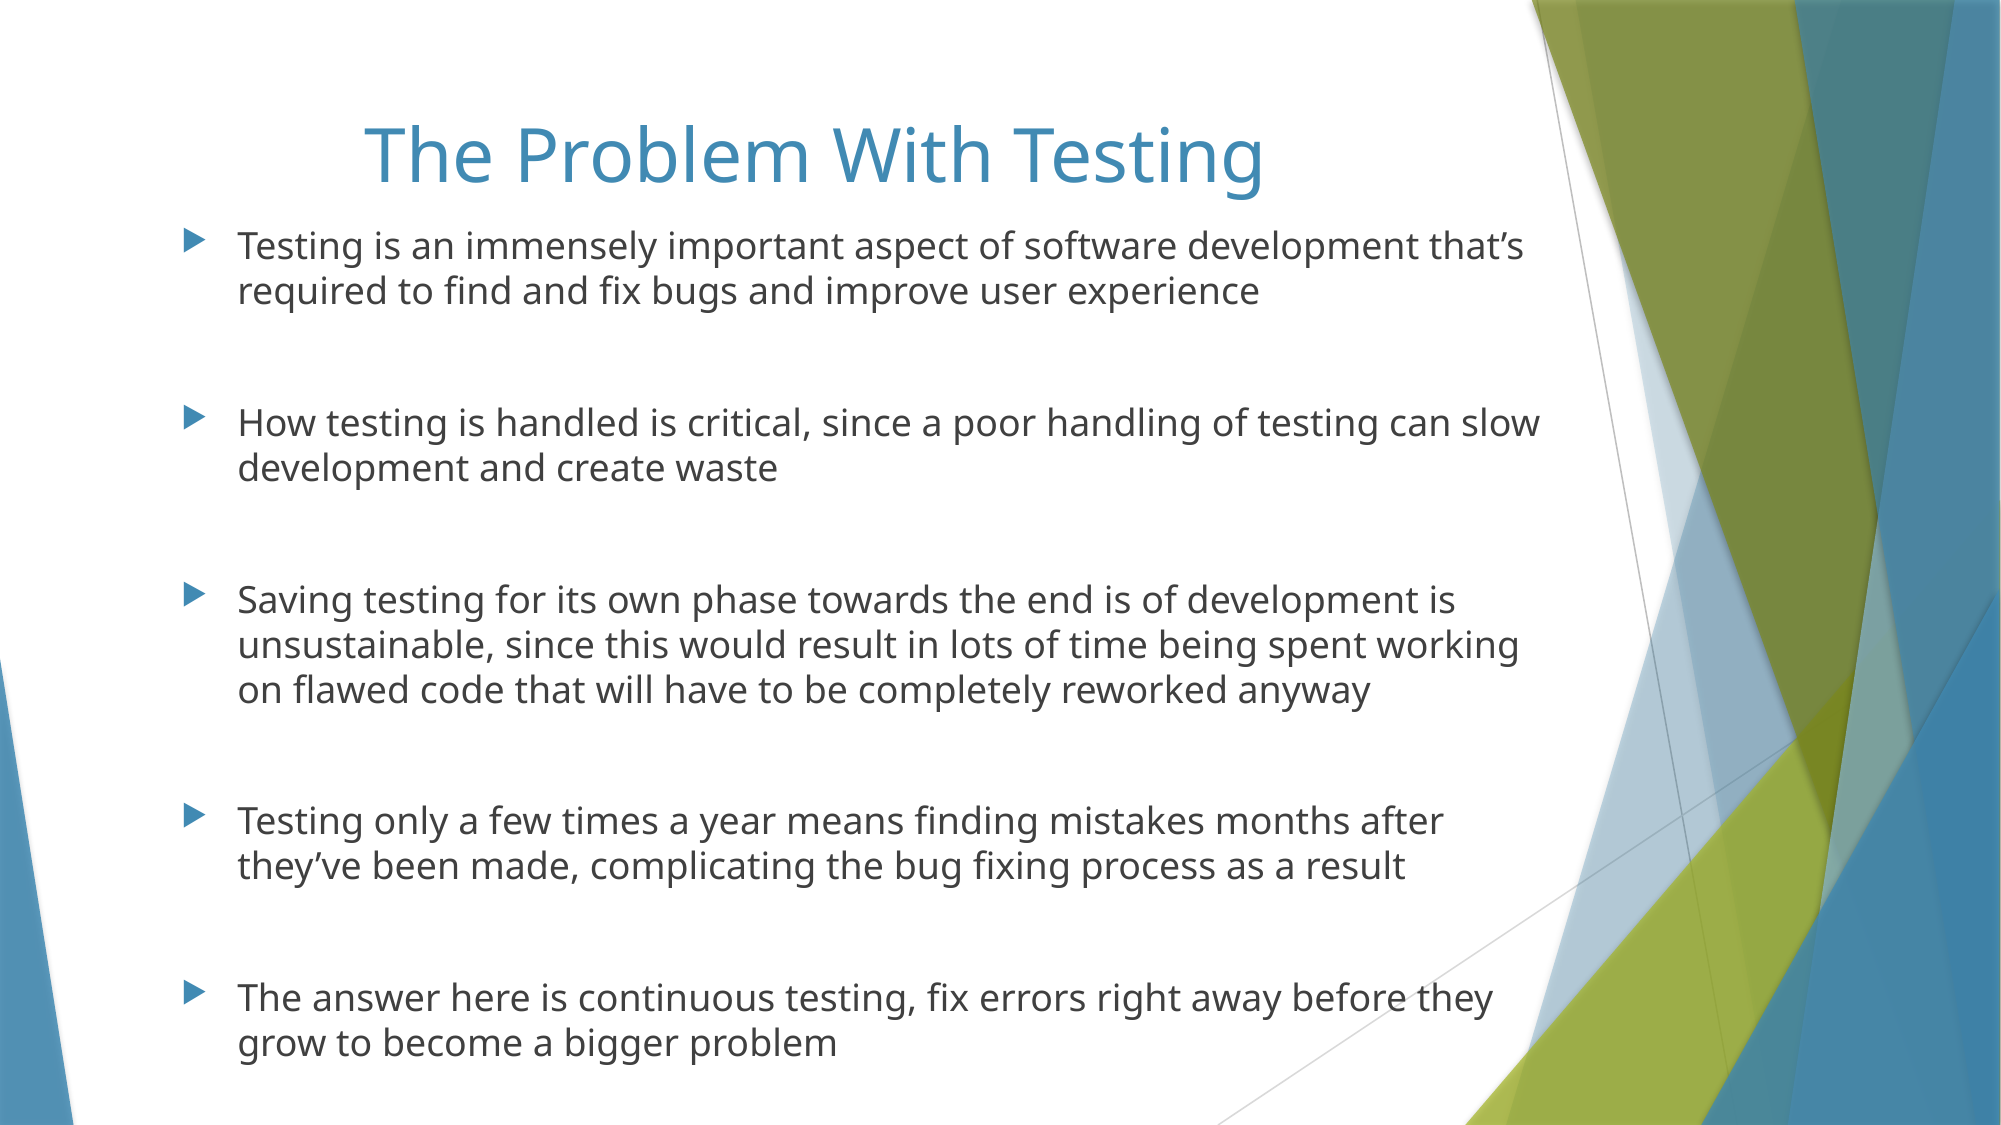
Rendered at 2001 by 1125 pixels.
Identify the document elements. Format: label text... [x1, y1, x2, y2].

title The Problem With Testing [111, 99, 1522, 244]
list Testing is an immensely important aspect of software development that’s required to find and fix bugs and improve user experience How testing is handled is critical, since a poor handling of testing can slow development and create waste Saving testing for its own phase towards the end is of development is unsustainable, since this would result in lots of time being spent working on flawed code that will have to be completely reworked anyway Testing only a few times a year means finding mistakes months after they’ve been made, complicating the bug fixing process as a result The answer here is continuous testing, fix errors right away before they grow to become a bigger problem [166, 214, 1577, 1125]
